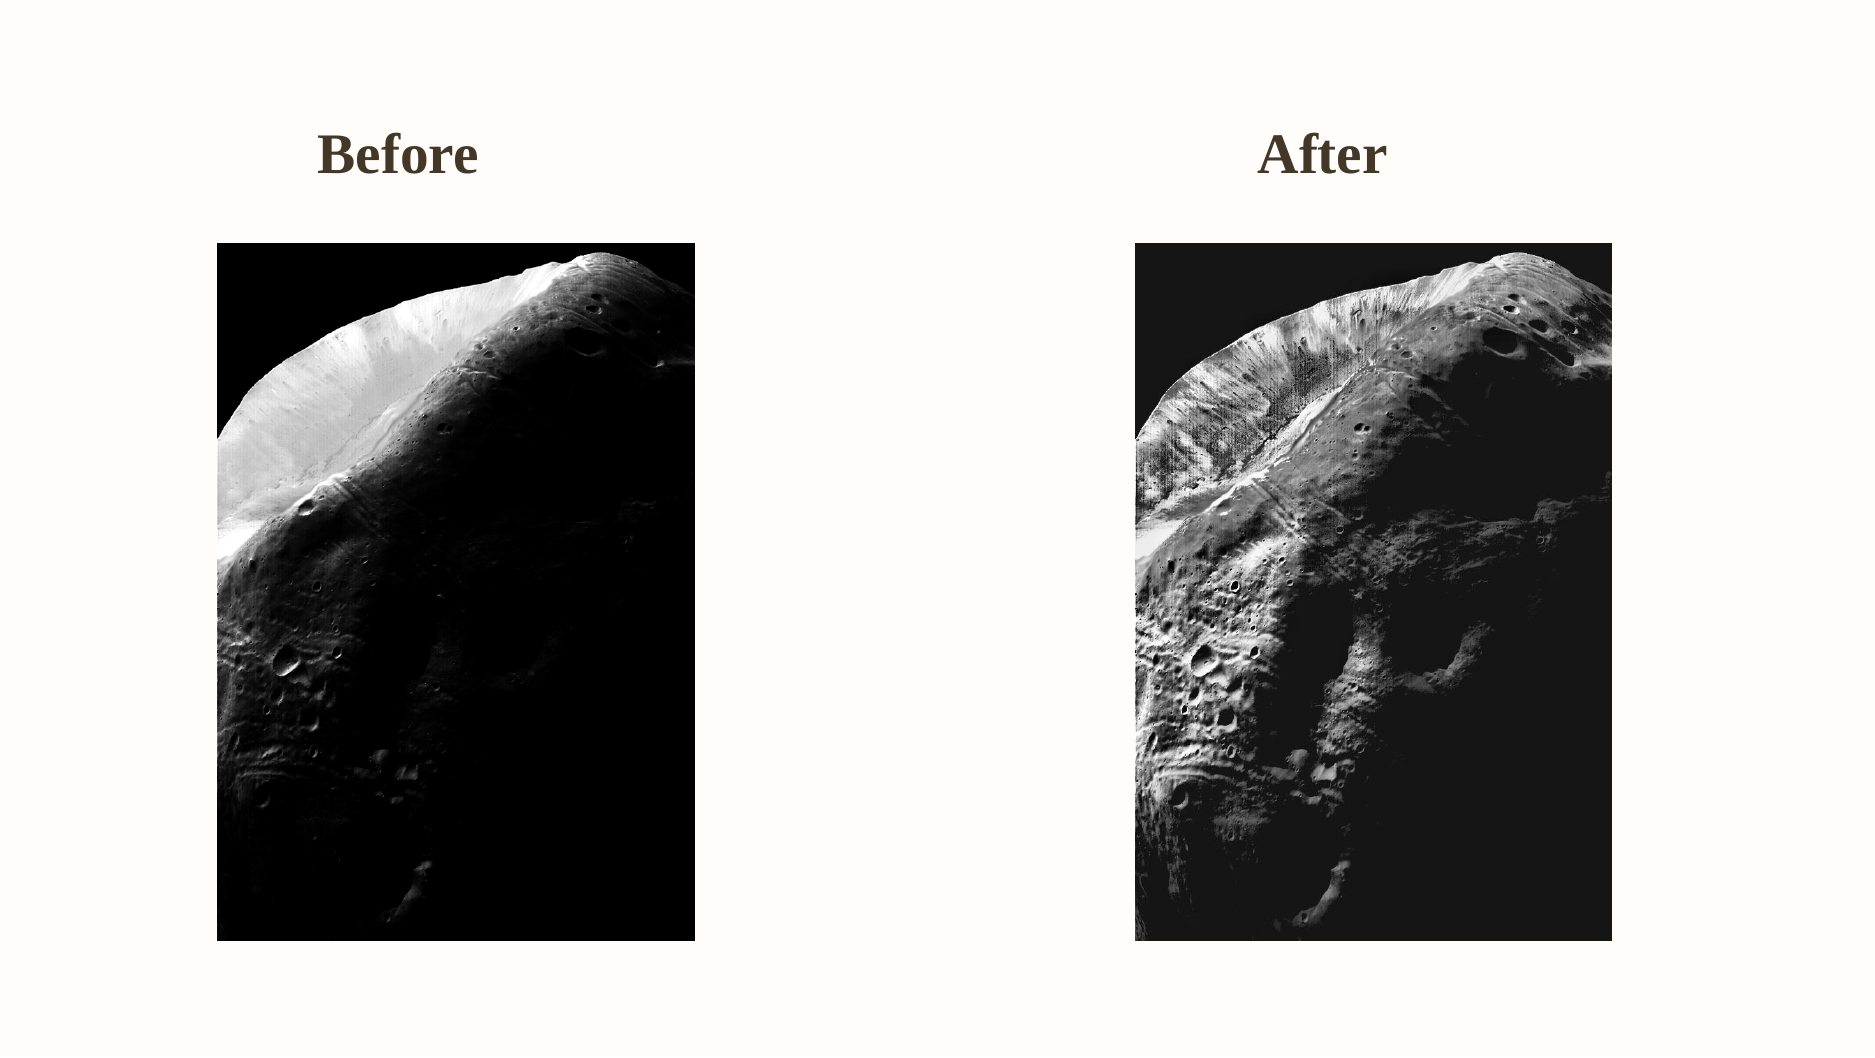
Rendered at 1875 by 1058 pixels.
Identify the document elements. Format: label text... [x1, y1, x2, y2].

title Before After [217, 116, 1612, 186]
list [1134, 242, 1612, 942]
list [217, 242, 695, 942]
